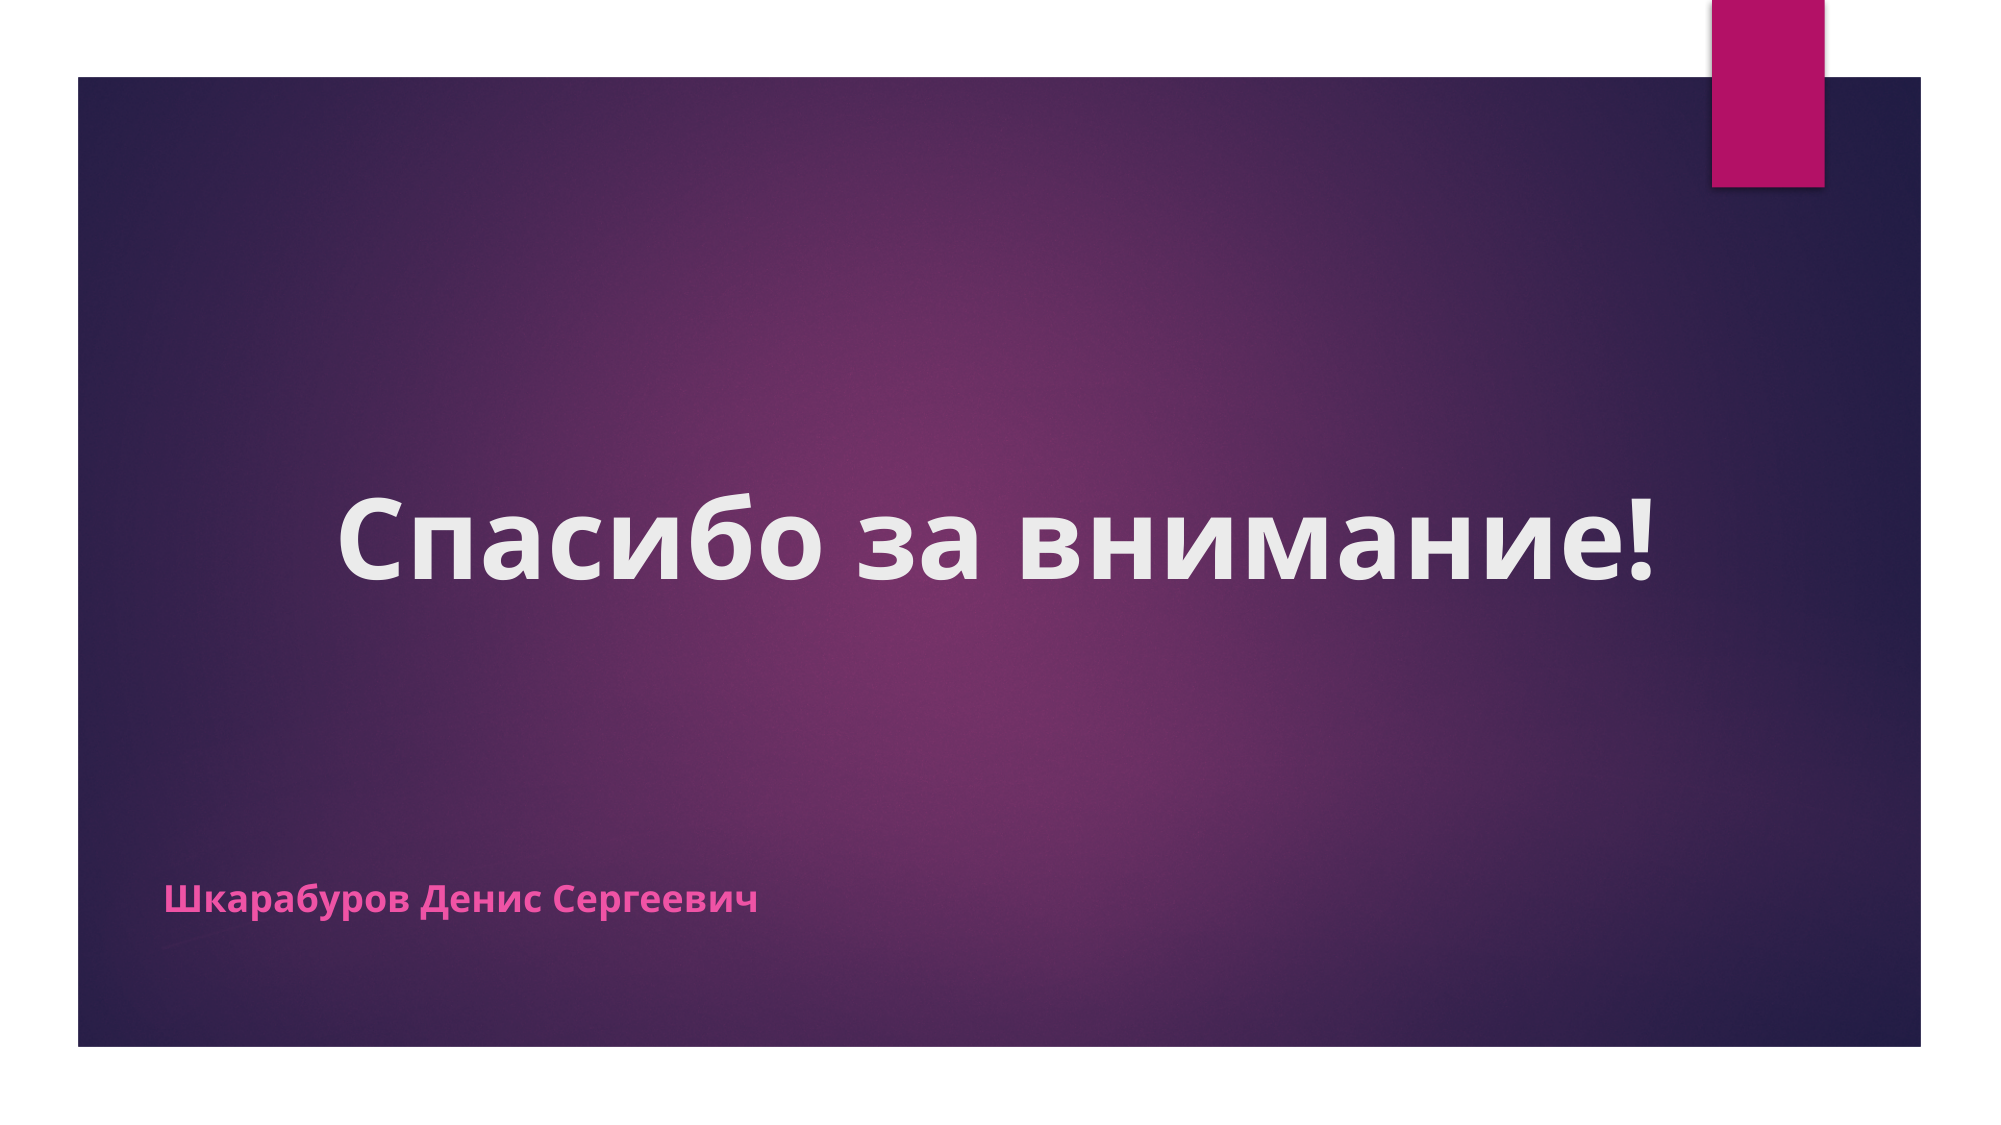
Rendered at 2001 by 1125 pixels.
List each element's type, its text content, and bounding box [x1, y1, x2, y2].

subtitle Шкарабуров Денис Сергеевич [147, 867, 1596, 939]
title Спасибо за внимание! [319, 468, 1768, 610]
